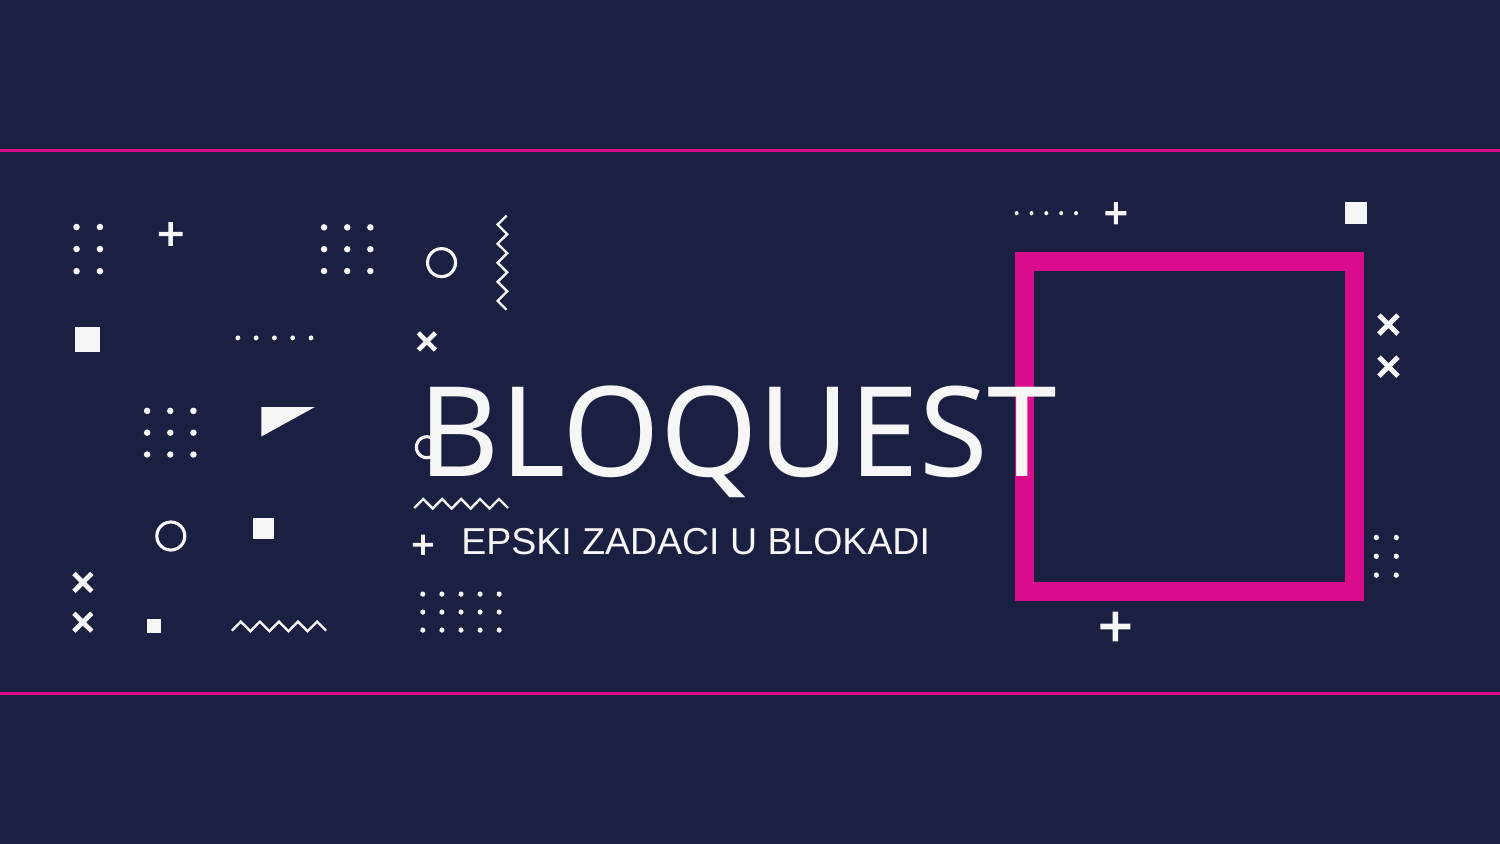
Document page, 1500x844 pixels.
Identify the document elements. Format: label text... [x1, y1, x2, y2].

text_box EPSKI ZADACI U BLOKADI [387, 509, 1004, 570]
title BLOQUEST [313, 303, 1073, 549]
